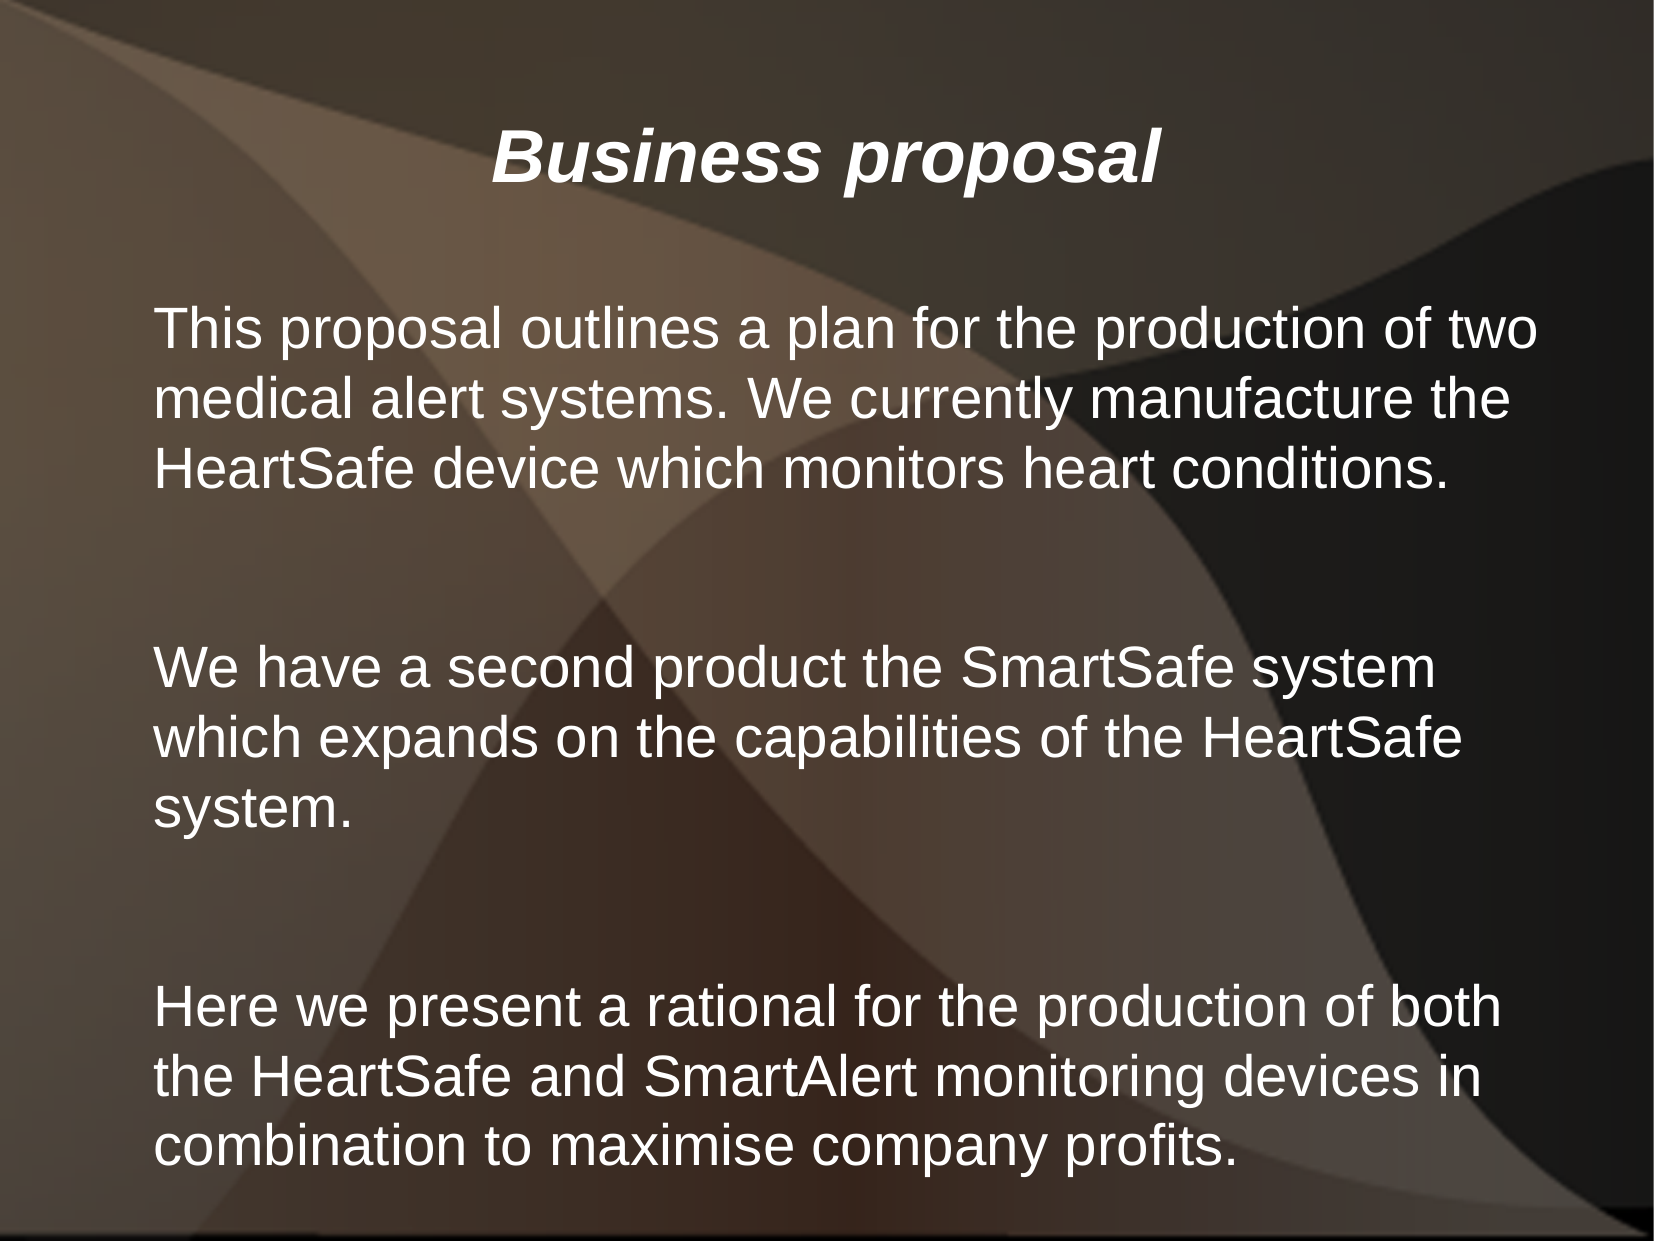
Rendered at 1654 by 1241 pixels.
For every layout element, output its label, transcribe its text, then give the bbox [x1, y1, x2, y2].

picture [0, 0, 1654, 1241]
list This proposal outlines a plan for the production of two medical alert systems. We currently manufacture the HeartSafe device which monitors heart conditions. We have a second product the SmartSafe system which expands on the capabilities of the HeartSafe system. Here we present a rational for the production of both the HeartSafe and SmartAlert monitoring devices in combination to maximise company profits. [82, 290, 1571, 1123]
title Business proposal [82, 49, 1571, 257]
